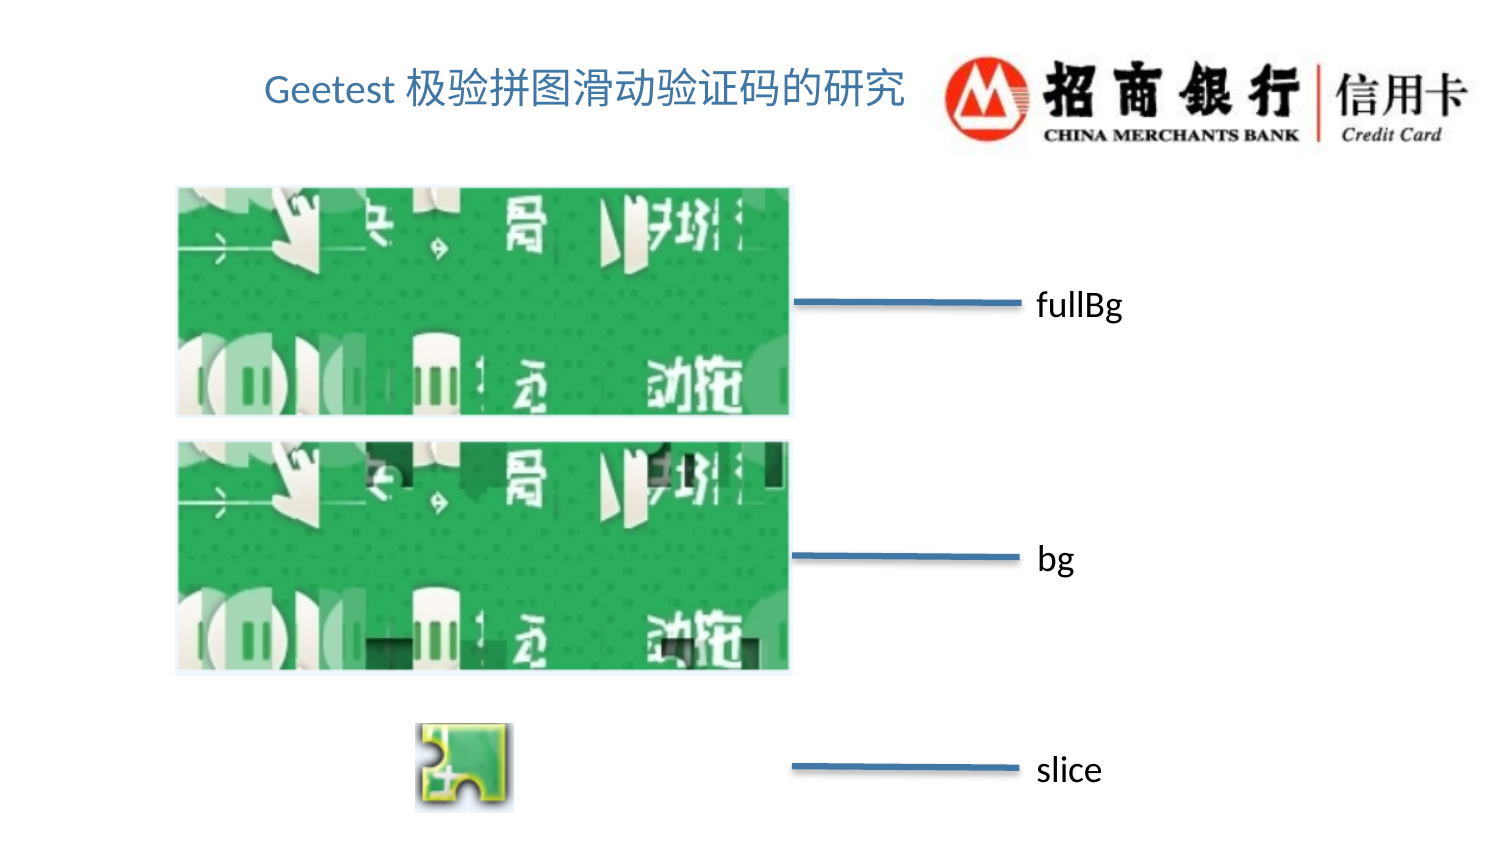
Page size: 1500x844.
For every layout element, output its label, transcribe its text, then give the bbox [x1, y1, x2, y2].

text_box fullBg [1021, 272, 1388, 333]
text_box Geetest极验拼图滑动验证码的研究 [249, 54, 910, 120]
text_box bg [1022, 526, 1389, 587]
picture [415, 722, 514, 813]
picture [175, 439, 793, 676]
picture [915, 36, 1494, 162]
text_box slice [1021, 737, 1388, 798]
picture [175, 184, 795, 419]
